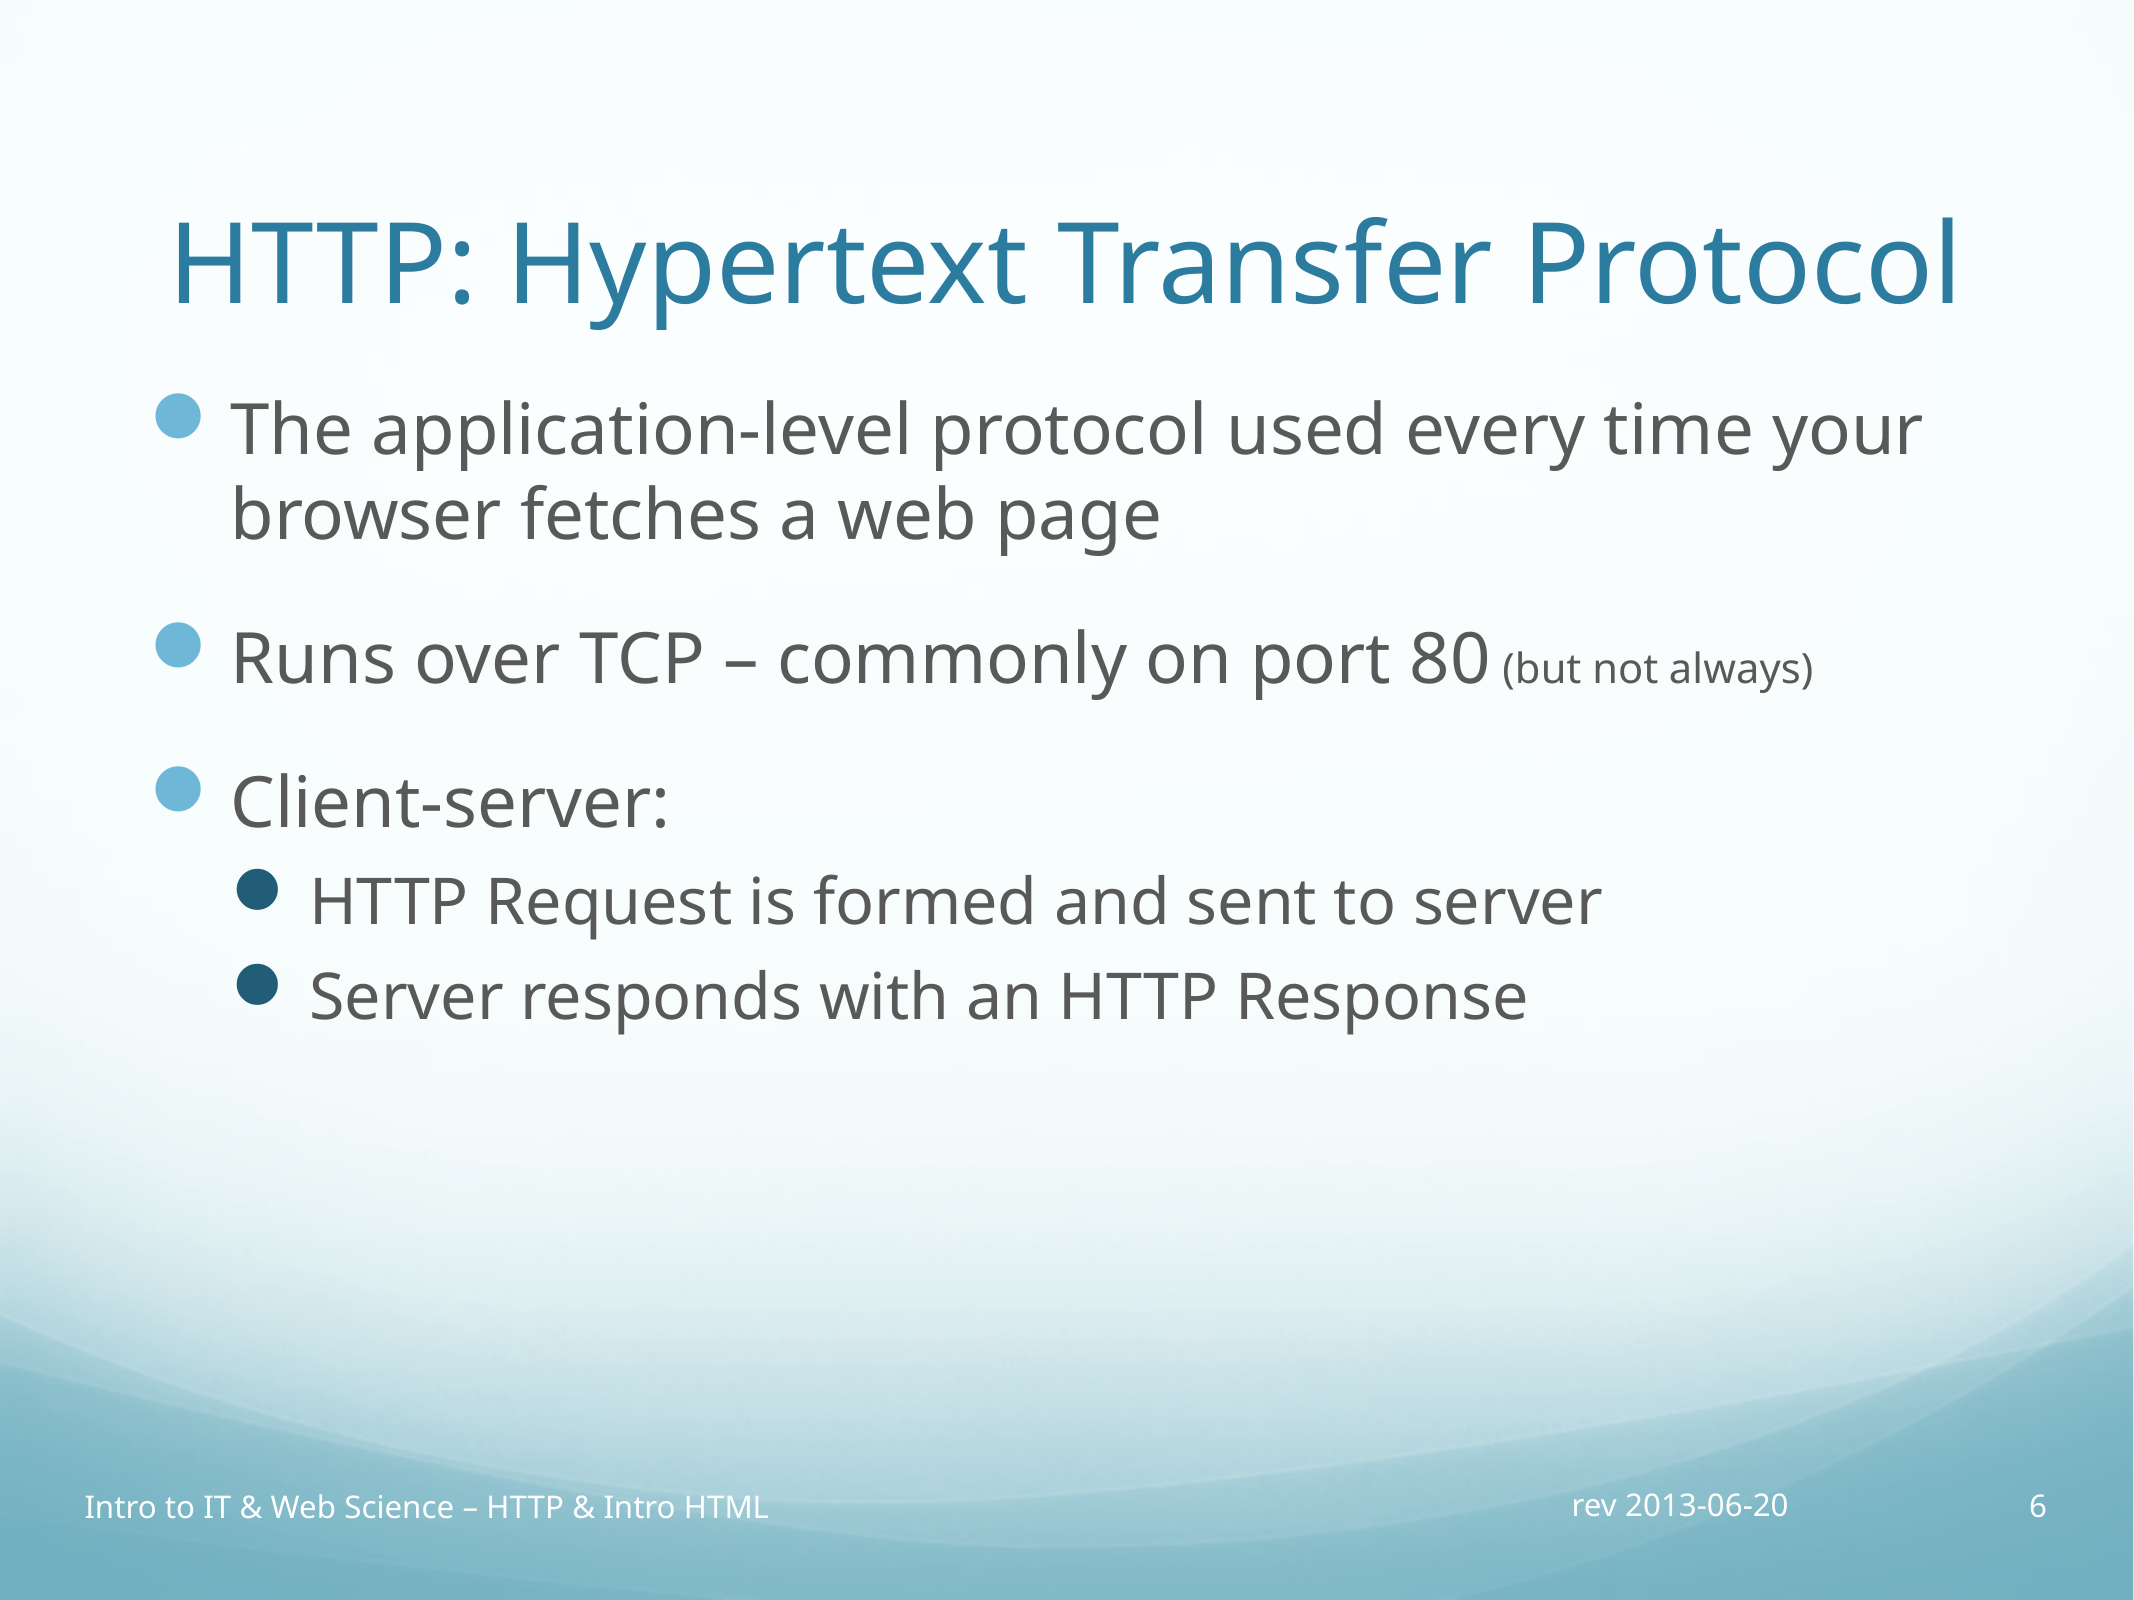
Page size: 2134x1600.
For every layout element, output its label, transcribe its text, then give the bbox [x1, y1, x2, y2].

title HTTP: Hypertext Transfer Protocol [127, 24, 2005, 338]
list The application-level protocol used every time your browser fetches a web page Runs over TCP – commonly on port 80 (but not always) Client-server: HTTP Request is formed and sent to server Server responds with an HTTP Response [127, 373, 2005, 1387]
